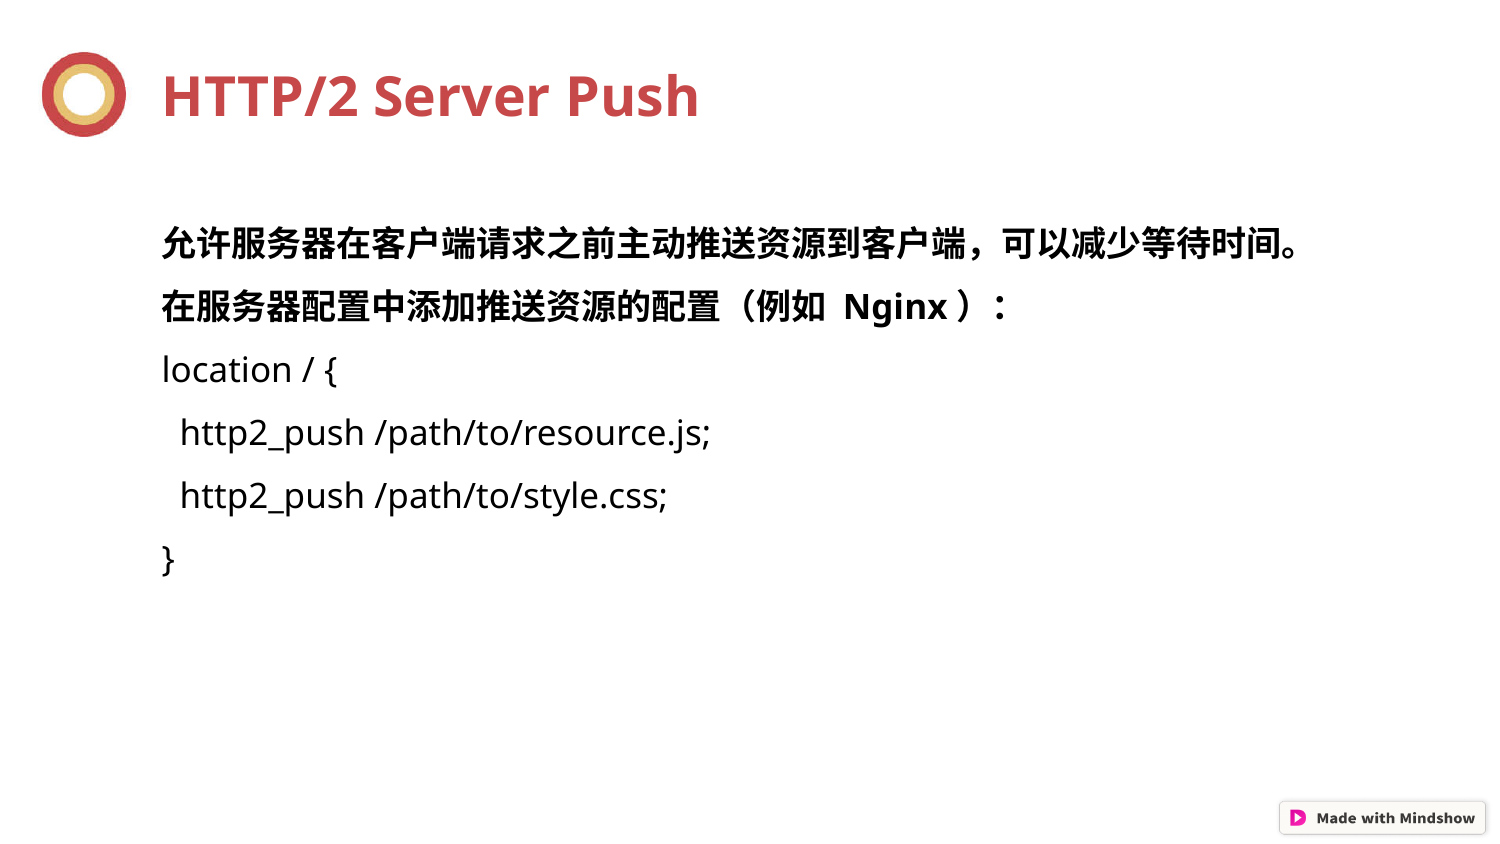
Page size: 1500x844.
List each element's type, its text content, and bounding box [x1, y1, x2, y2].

picture [1274, 795, 1493, 840]
picture [0, 0, 1500, 190]
text_box 允许服务器在客户端请求之前主动推送资源到客户端，可以减少等待时间。 在服务器配置中添加推送资源的配置（例如 Nginx）： location / { http2_push /path/to/resource.js; http2_push /path/to/style.css; } [146, 192, 1413, 760]
